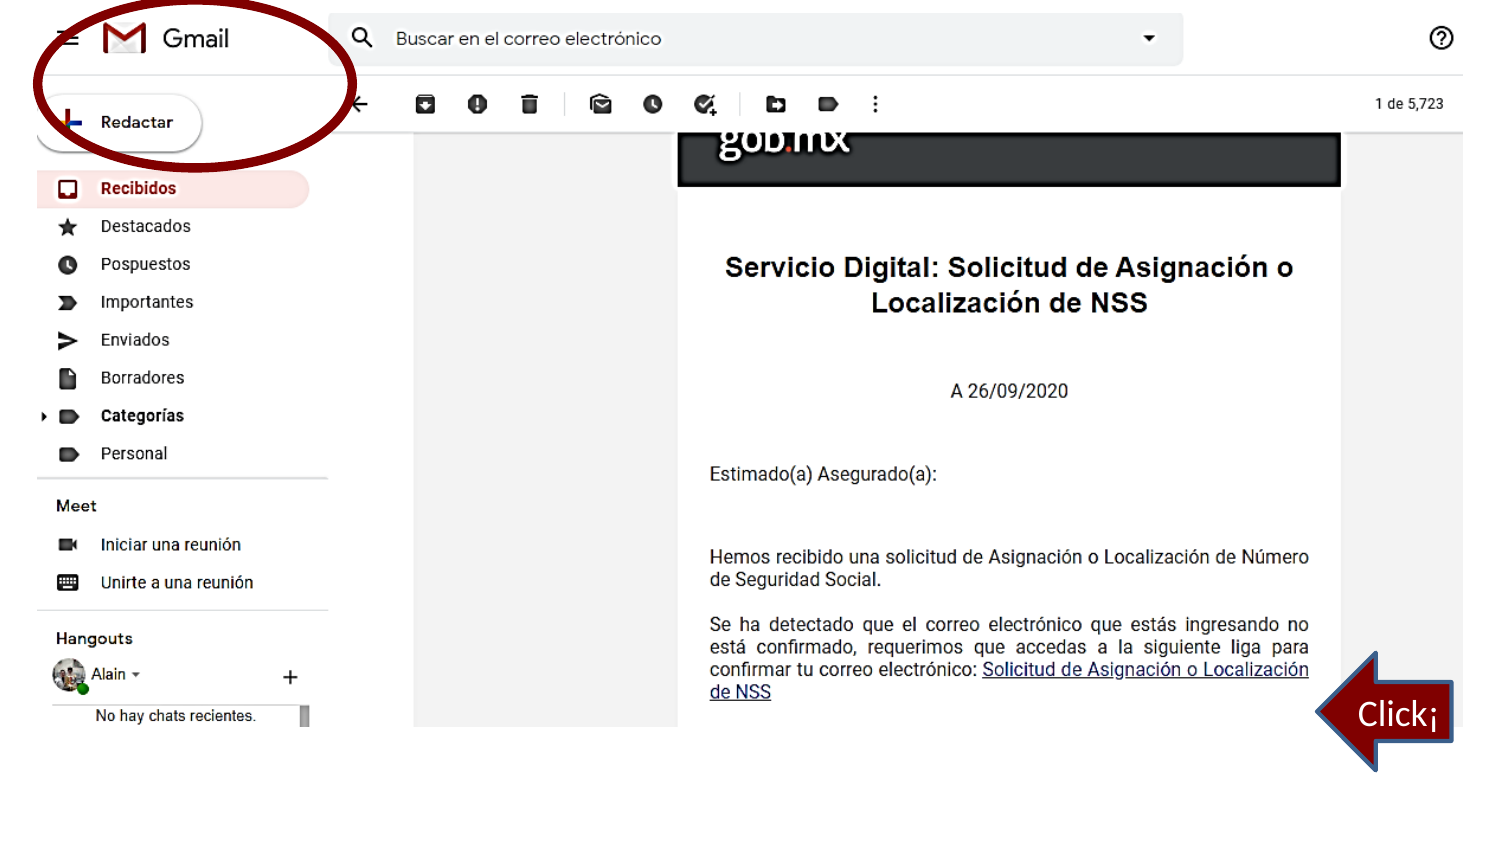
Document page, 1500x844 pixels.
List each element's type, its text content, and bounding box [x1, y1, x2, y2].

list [37, 12, 1463, 727]
text_box [110, 0, 280, 11]
text_box Click¡ [1337, 735, 1454, 773]
